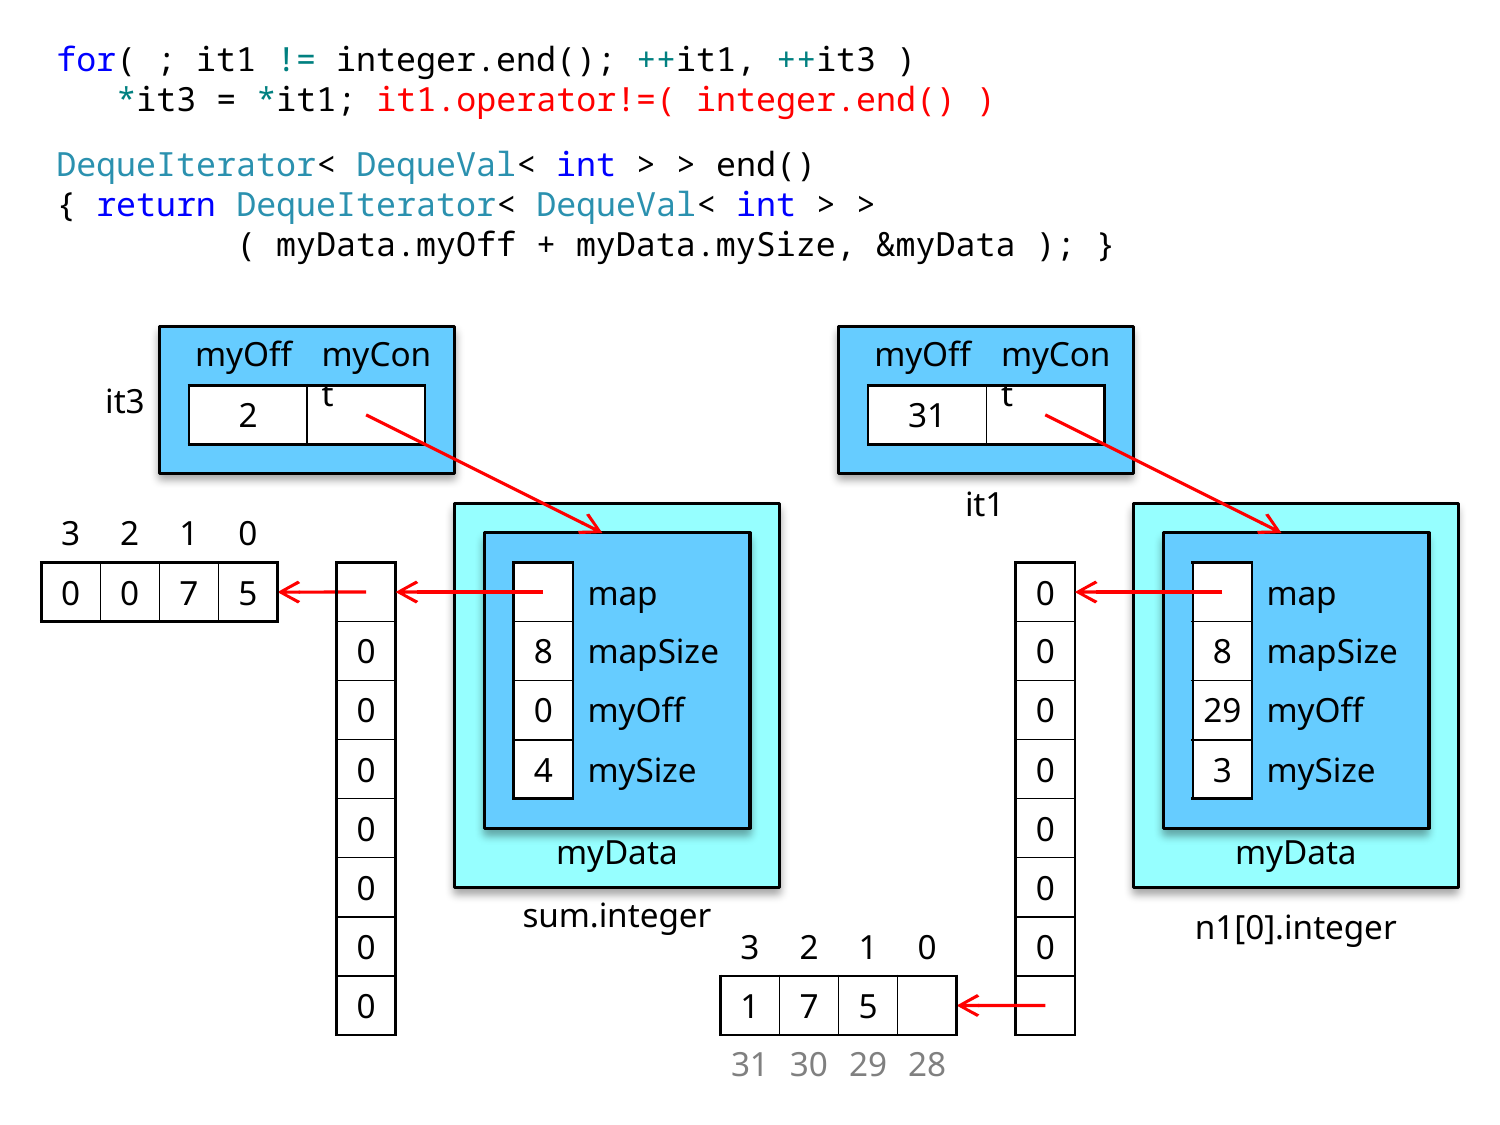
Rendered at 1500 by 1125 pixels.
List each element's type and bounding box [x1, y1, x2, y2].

table_cell [1017, 858, 1074, 916]
table_header [515, 564, 572, 621]
table_cell [338, 681, 394, 739]
table_cell [338, 858, 394, 916]
table_cell [1017, 622, 1074, 680]
table_cell [160, 564, 218, 620]
table_cell [722, 977, 779, 1034]
table_cell [1017, 740, 1074, 798]
table_header [869, 387, 986, 443]
table_header [1194, 564, 1251, 621]
table_cell [338, 977, 394, 1034]
table_header [41, 503, 277, 561]
table_header [1253, 563, 1429, 622]
text_box [279, 580, 335, 604]
text_box [838, 326, 1459, 947]
text_box [70, 326, 780, 947]
table_cell [574, 622, 750, 799]
table_cell [1017, 918, 1074, 975]
table_header [1017, 564, 1074, 621]
table_header [338, 564, 394, 621]
table_cell [219, 564, 276, 620]
table_header [190, 387, 306, 443]
table_cell [898, 977, 955, 1034]
table_cell [1194, 622, 1251, 680]
table_cell [338, 799, 394, 857]
table_cell [1253, 622, 1429, 799]
list [41, 31, 1134, 268]
table_cell [338, 918, 394, 975]
text_box [958, 994, 1046, 1017]
table_header [720, 917, 957, 975]
table_header [308, 387, 424, 443]
table_cell [720, 1036, 957, 1094]
table_cell [515, 622, 572, 680]
table_cell [515, 681, 572, 739]
table_cell [1194, 741, 1251, 797]
table_cell [515, 741, 572, 797]
table_header [987, 387, 1103, 443]
table_cell [338, 740, 394, 798]
table_cell [1017, 977, 1074, 1034]
table_cell [338, 622, 394, 680]
table_cell [43, 564, 100, 620]
table_header [574, 563, 750, 622]
table_cell [780, 977, 838, 1034]
table_cell [1017, 799, 1074, 857]
table_cell [1194, 681, 1251, 739]
table_cell [839, 977, 897, 1034]
table_cell [101, 564, 159, 620]
table_cell [1017, 681, 1074, 739]
